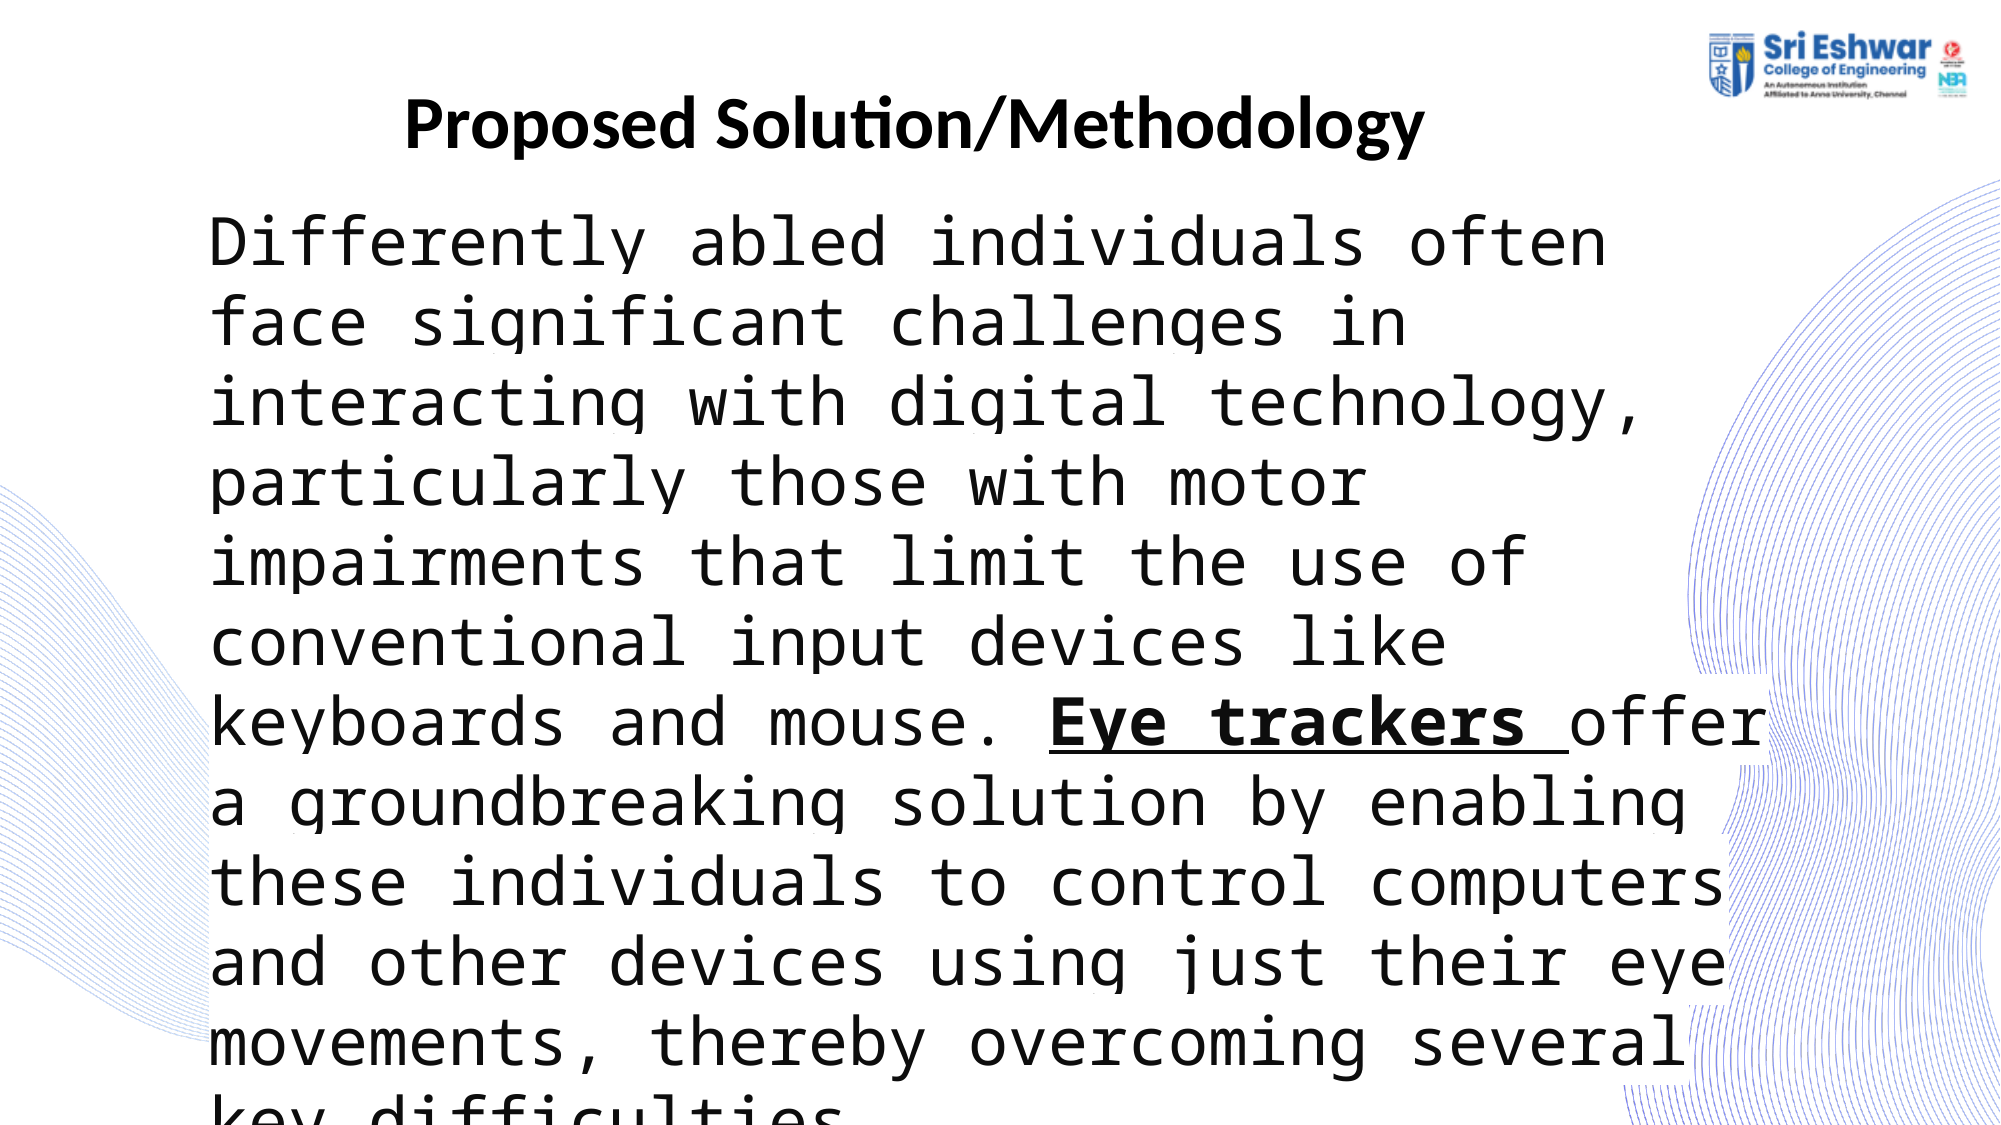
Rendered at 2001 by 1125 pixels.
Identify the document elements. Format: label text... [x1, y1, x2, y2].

picture [1588, 156, 2000, 1125]
picture [1683, 15, 1980, 117]
text_box Differently abled individuals often face significant challenges in interacting with digital technology, particularly those with motor impairments that limit the use of conventional input devices like keyboards and mouse. Eye trackers offer a groundbreaking solution by enabling these individuals to control computers and other devices using just their eye movements, thereby overcoming several key difficulties [193, 146, 1806, 1125]
text_box Proposed Solution/Methodology [390, 66, 1698, 146]
picture [0, 458, 788, 1125]
